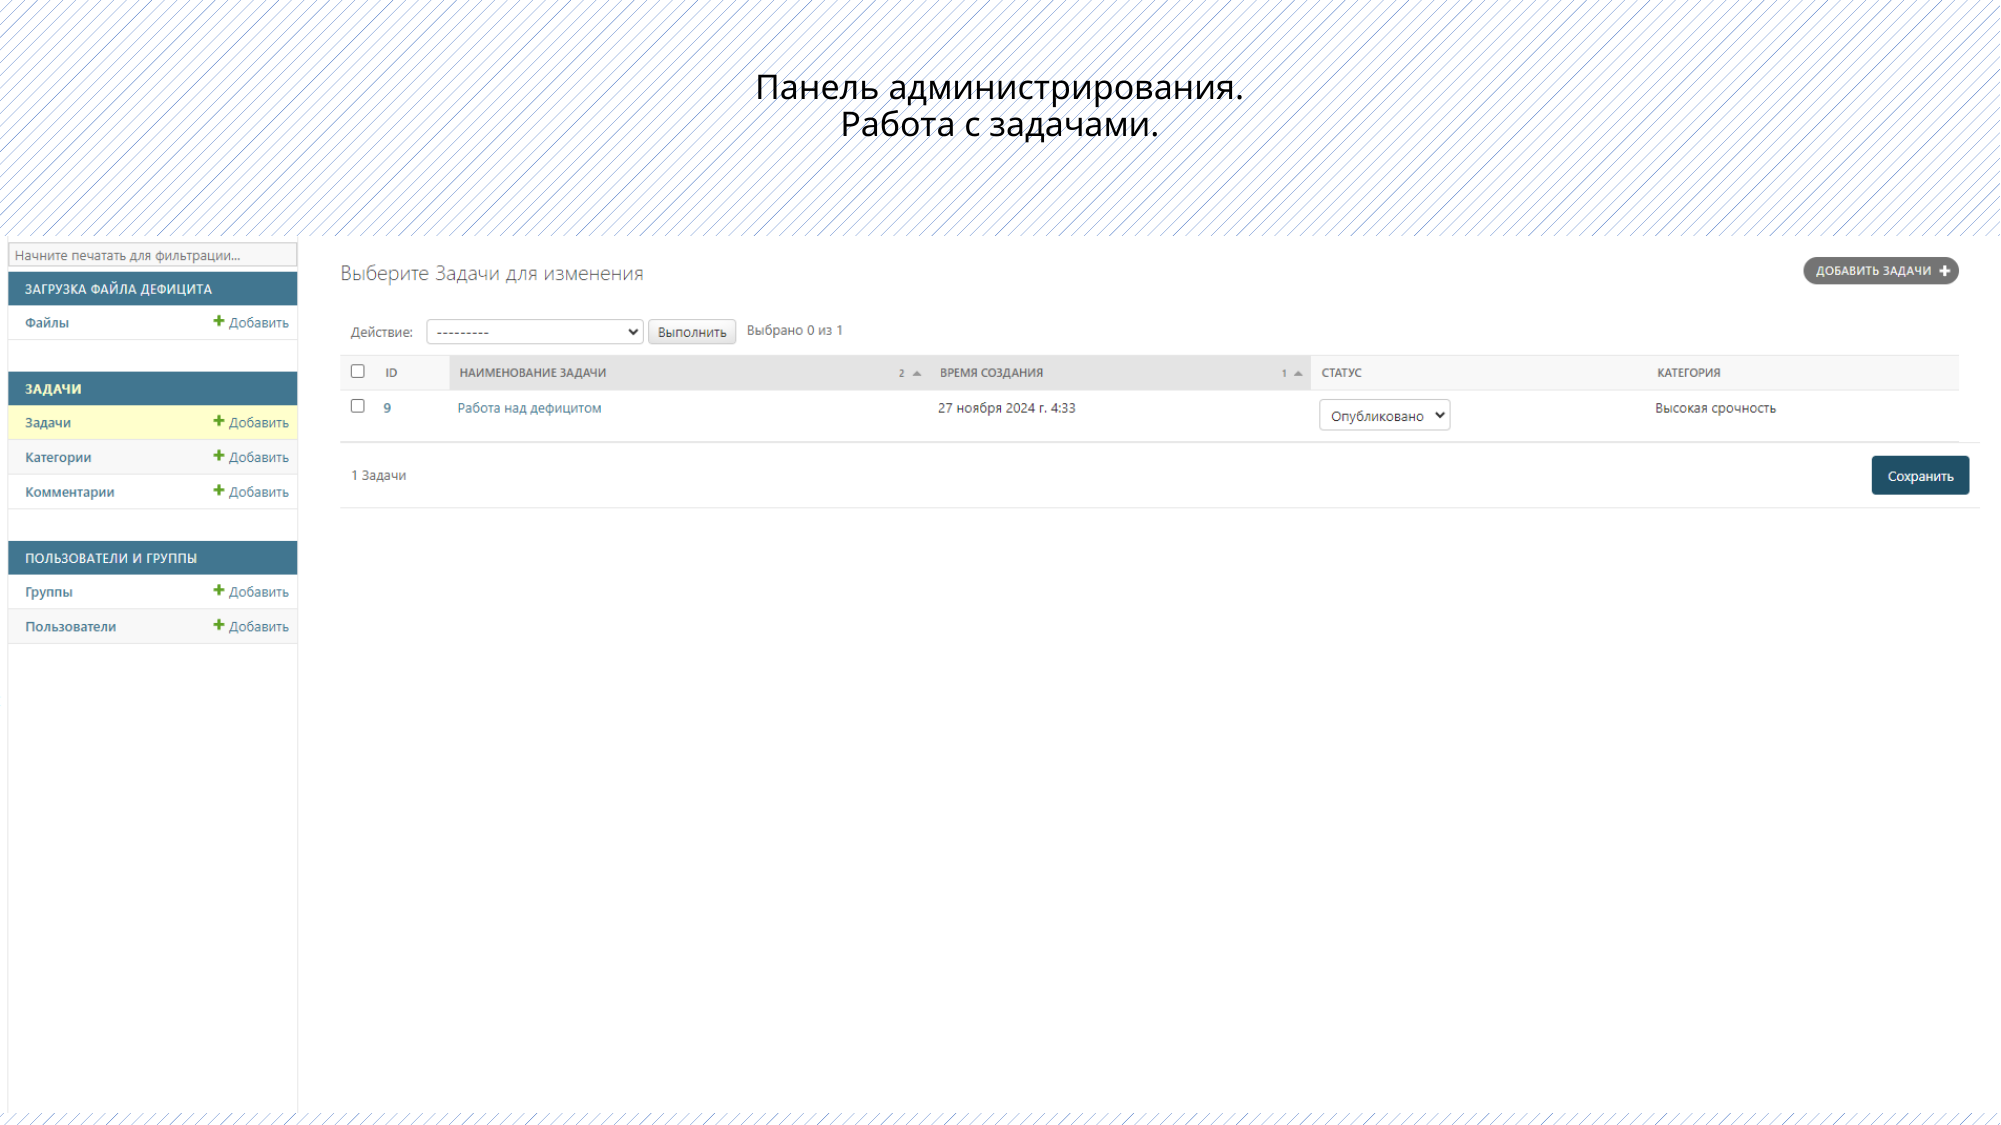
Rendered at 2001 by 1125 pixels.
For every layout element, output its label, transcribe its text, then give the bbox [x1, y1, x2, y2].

picture [0, 236, 2000, 1113]
title Панель администрирования. Работа с задачами. [137, 62, 1863, 153]
